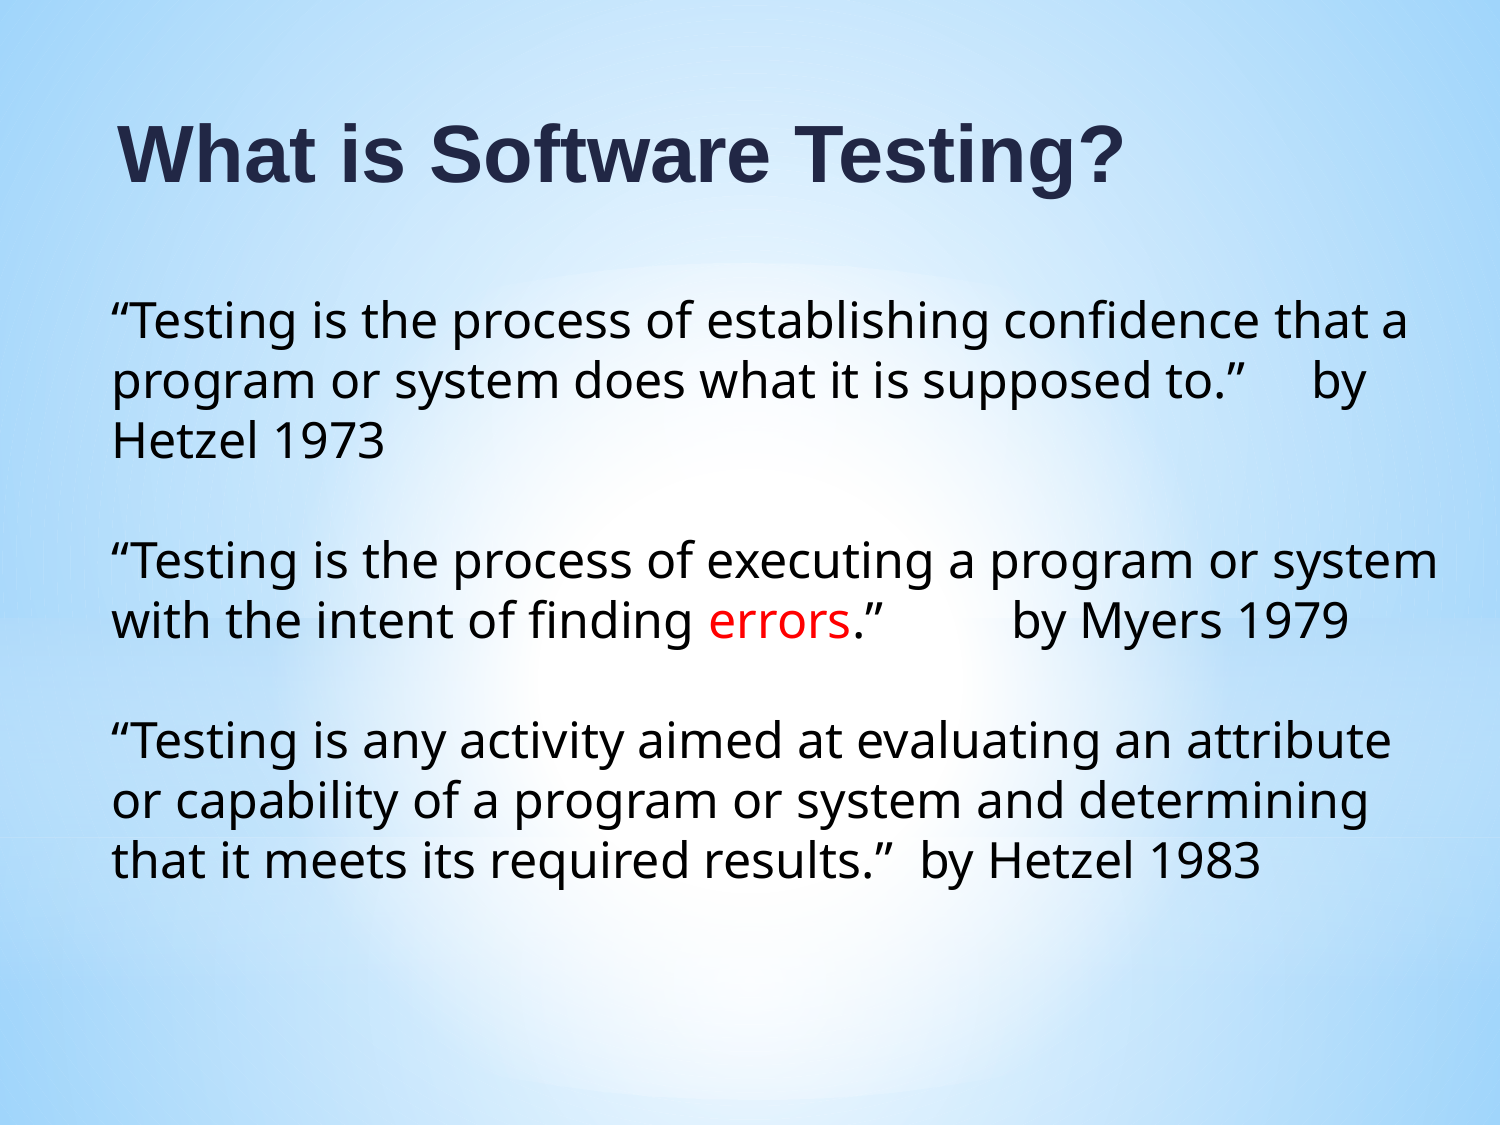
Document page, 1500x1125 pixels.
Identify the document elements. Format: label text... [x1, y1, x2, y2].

title What is Software Testing? [102, 93, 1465, 281]
list “Testing is the process of establishing confidence that a program or system does what it is supposed to.” by Hetzel 1973 “Testing is the process of executing a program or system with the intent of finding errors.” by Myers 1979 “Testing is any activity aimed at evaluating an attribute or capability of a program or system and determining that it meets its required results.” by Hetzel 1983 [96, 281, 1471, 978]
